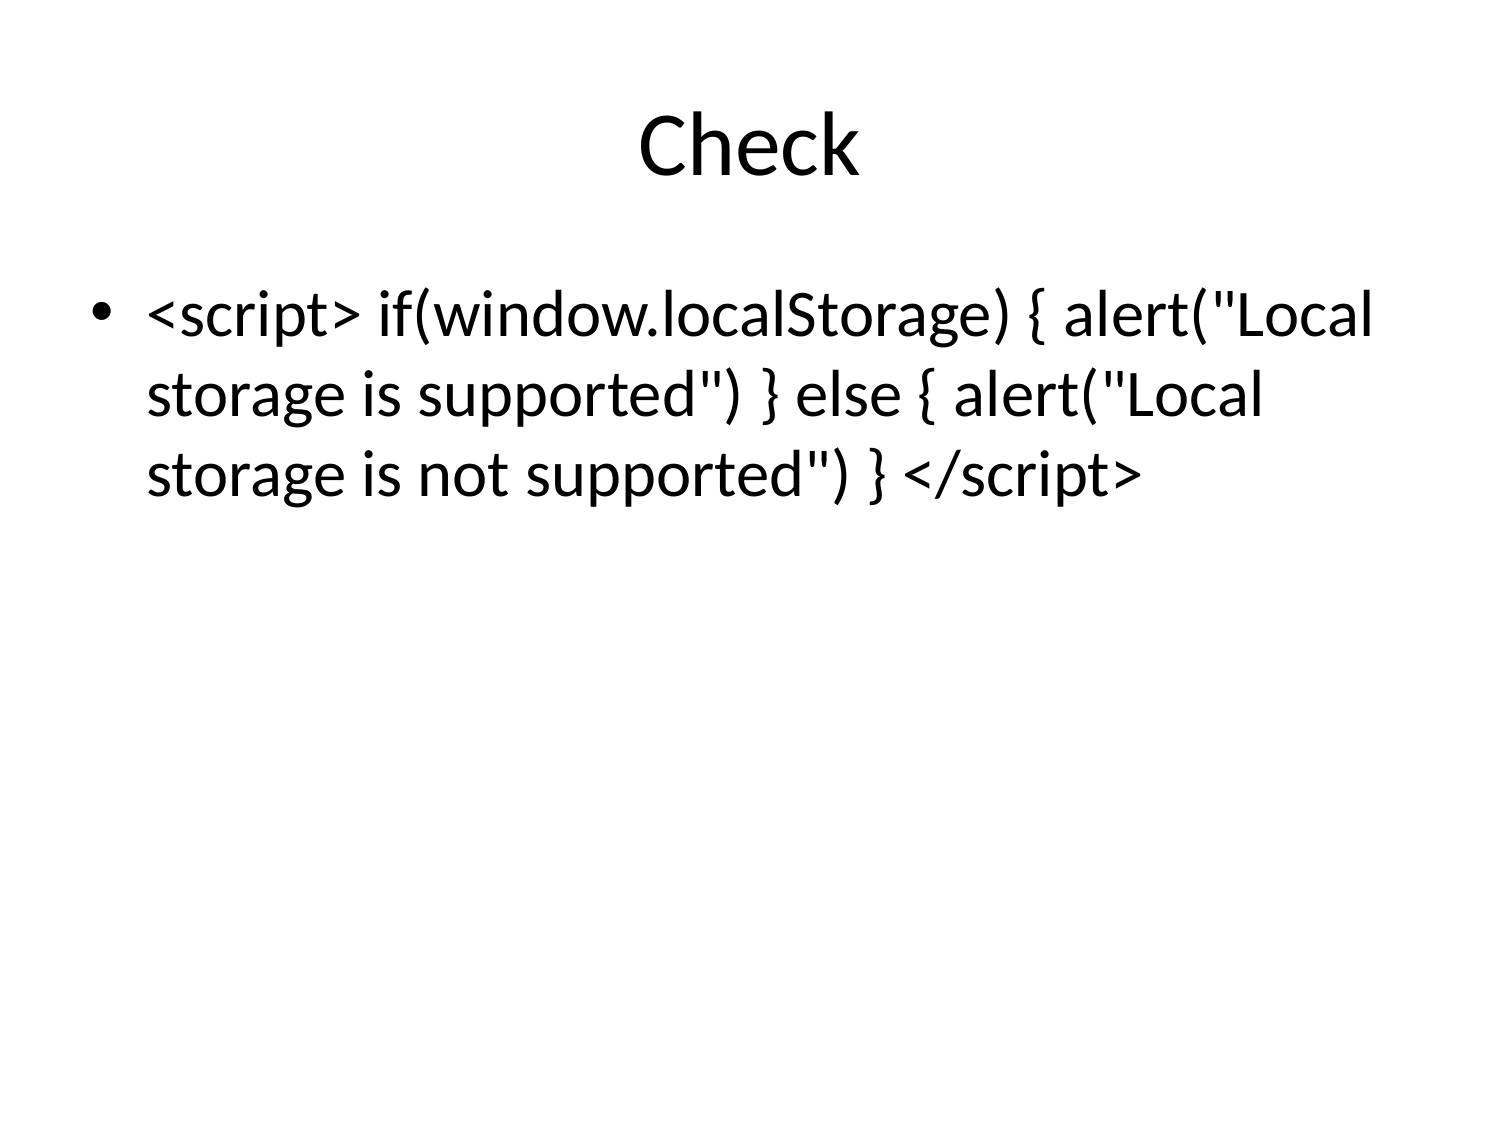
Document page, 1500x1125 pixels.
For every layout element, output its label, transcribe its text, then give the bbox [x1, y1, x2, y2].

list <script> if(window.localStorage) { alert("Local storage is supported") } else { alert("Local storage is not supported") } </script> [75, 262, 1425, 1005]
title Check [75, 45, 1425, 233]
